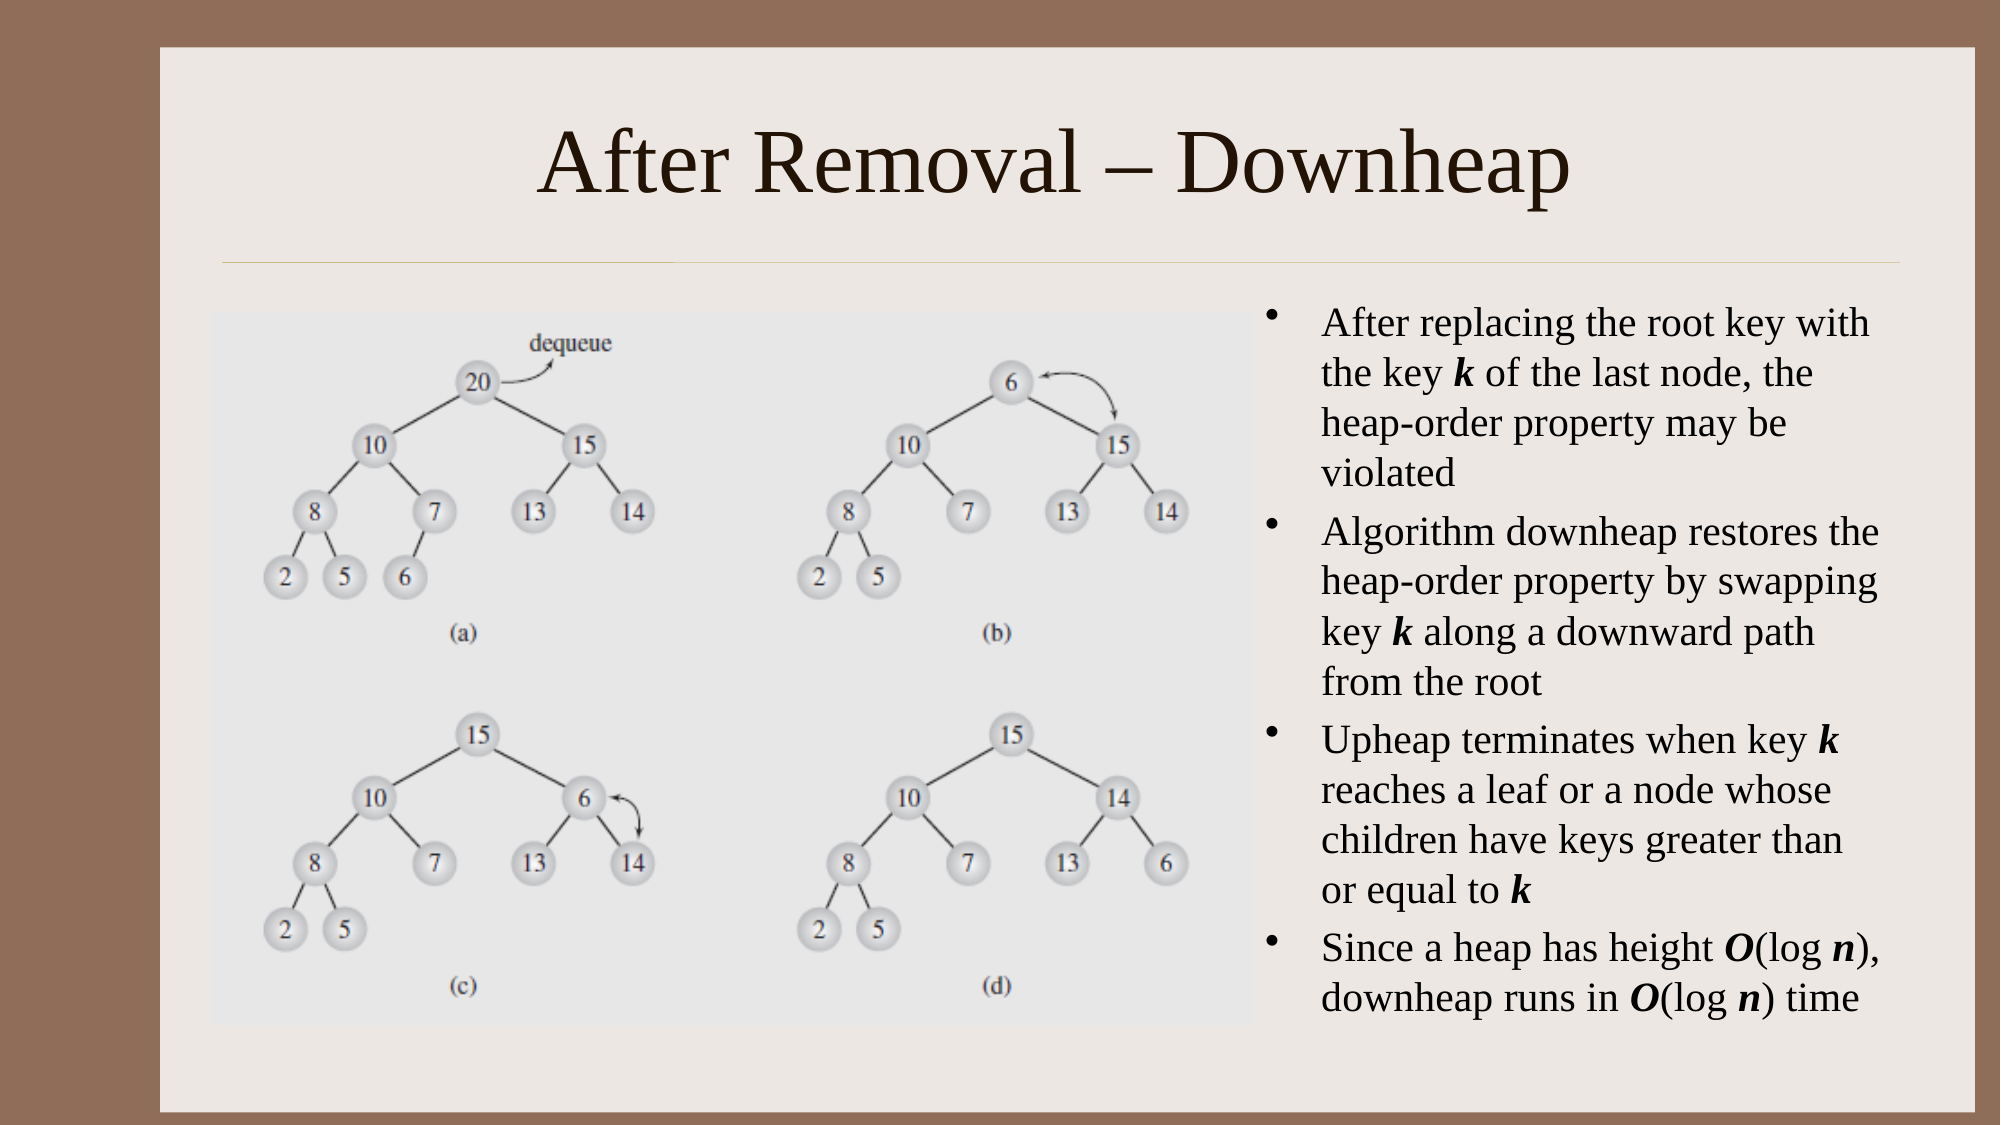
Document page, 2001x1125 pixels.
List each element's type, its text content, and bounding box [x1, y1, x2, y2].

title After Removal – Downheap [233, 62, 1900, 250]
picture [210, 312, 1253, 1026]
list After replacing the root key with the key k of the last node, the heap-order property may be violated Algorithm downheap restores the heap-order property by swapping key k along a downward path from the root Upheap terminates when key k reaches a leaf or a node whose children have keys greater than or equal to k Since a heap has height O(log n), downheap runs in O(log n) time [1250, 287, 1900, 1038]
